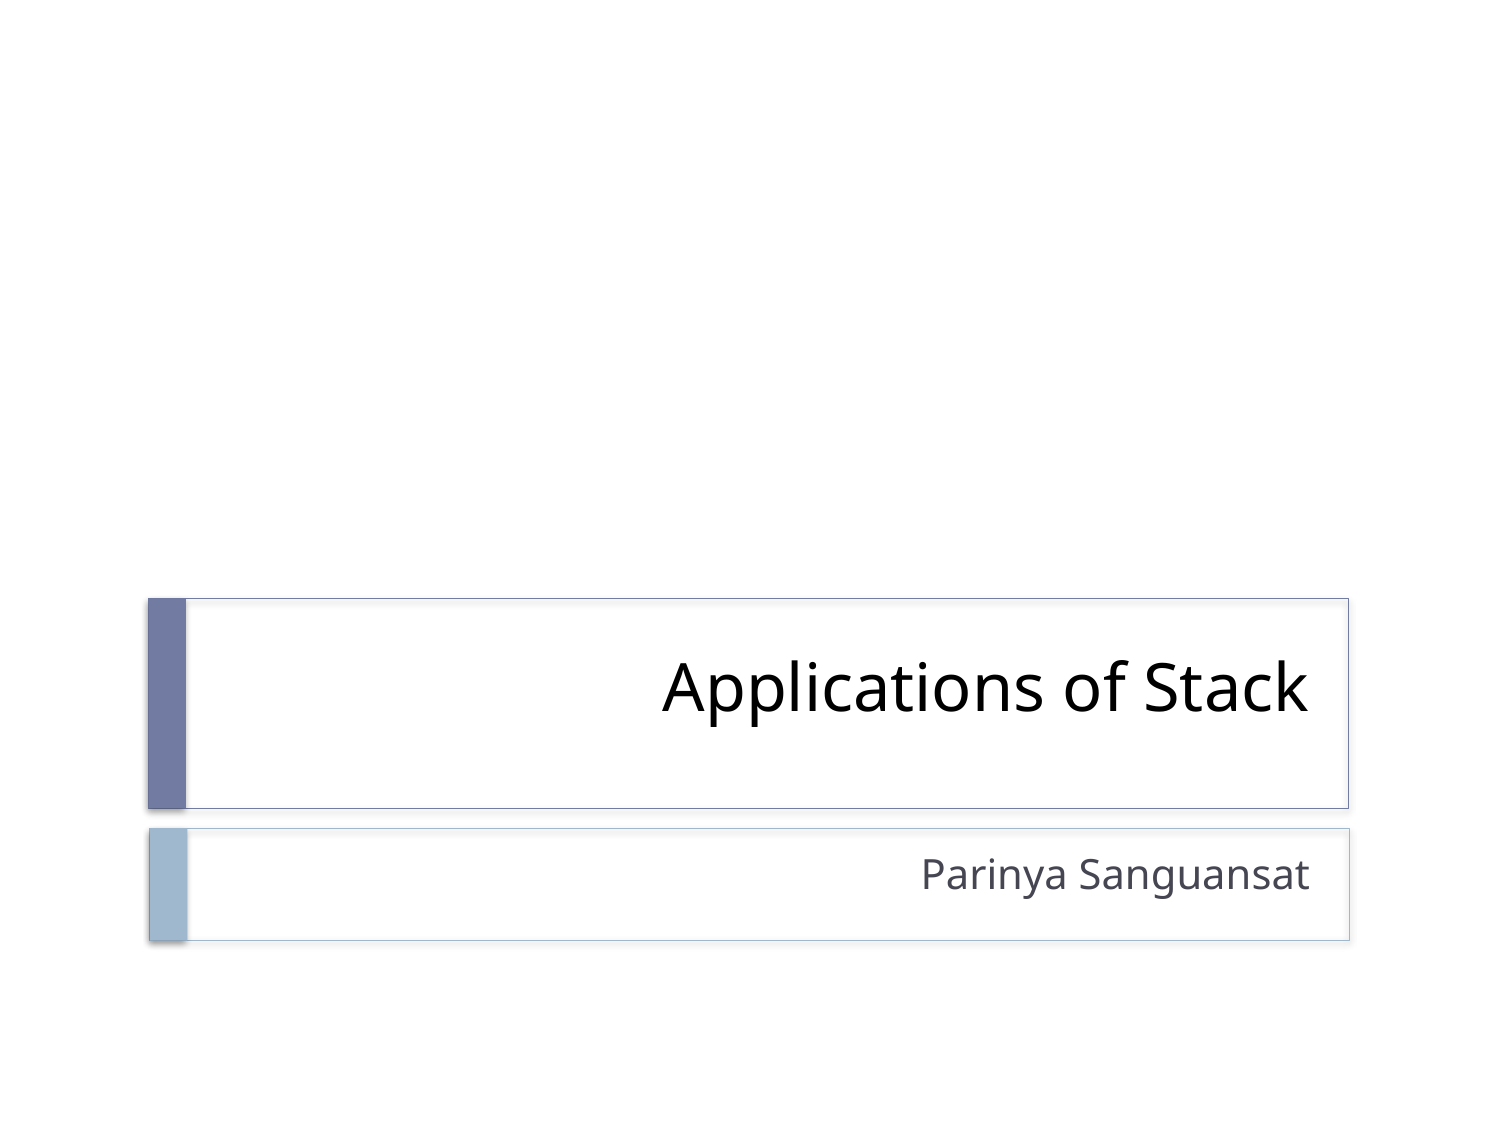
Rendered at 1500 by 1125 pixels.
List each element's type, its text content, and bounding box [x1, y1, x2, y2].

title Applications of Stack [200, 637, 1325, 800]
subtitle Parinya Sanguansat [200, 840, 1325, 929]
